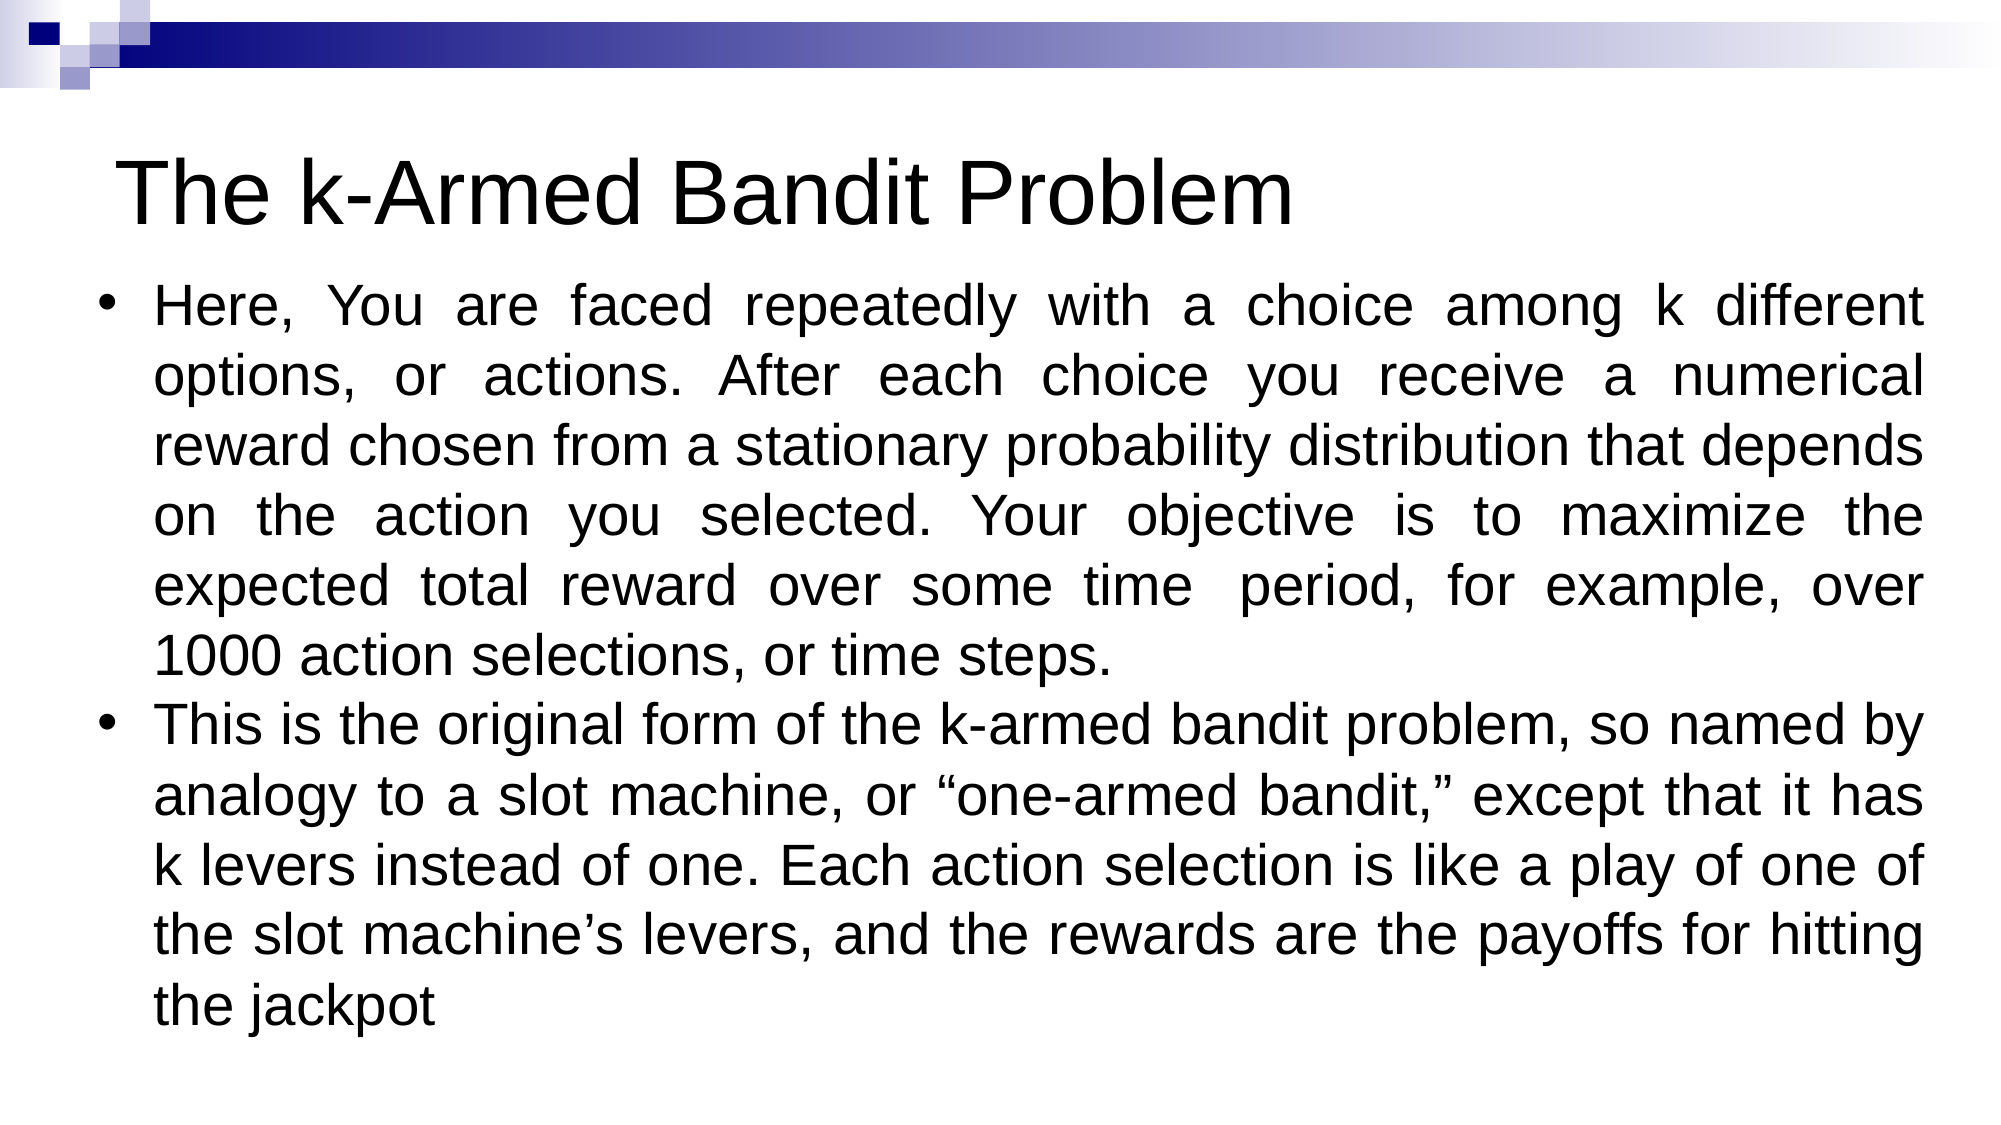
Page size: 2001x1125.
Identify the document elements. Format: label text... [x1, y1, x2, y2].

text_box Here, You are faced repeatedly with a choice among k different options, or actions. After each choice you receive a numerical reward chosen from a stationary probability distribution that depends on the action you selected. Your objective is to maximize the expected total reward over some time period, for example, over 1000 action selections, or time steps. This is the original form of the k-armed bandit problem, so named by analogy to a slot machine, or “one-armed bandit,” except that it has k levers instead of one. Each action selection is like a play of one of the slot machine’s levers, and the rewards are the payoffs for hitting the jackpot [82, 259, 1943, 1045]
title The k-Armed Bandit Problem [99, 75, 1900, 259]
